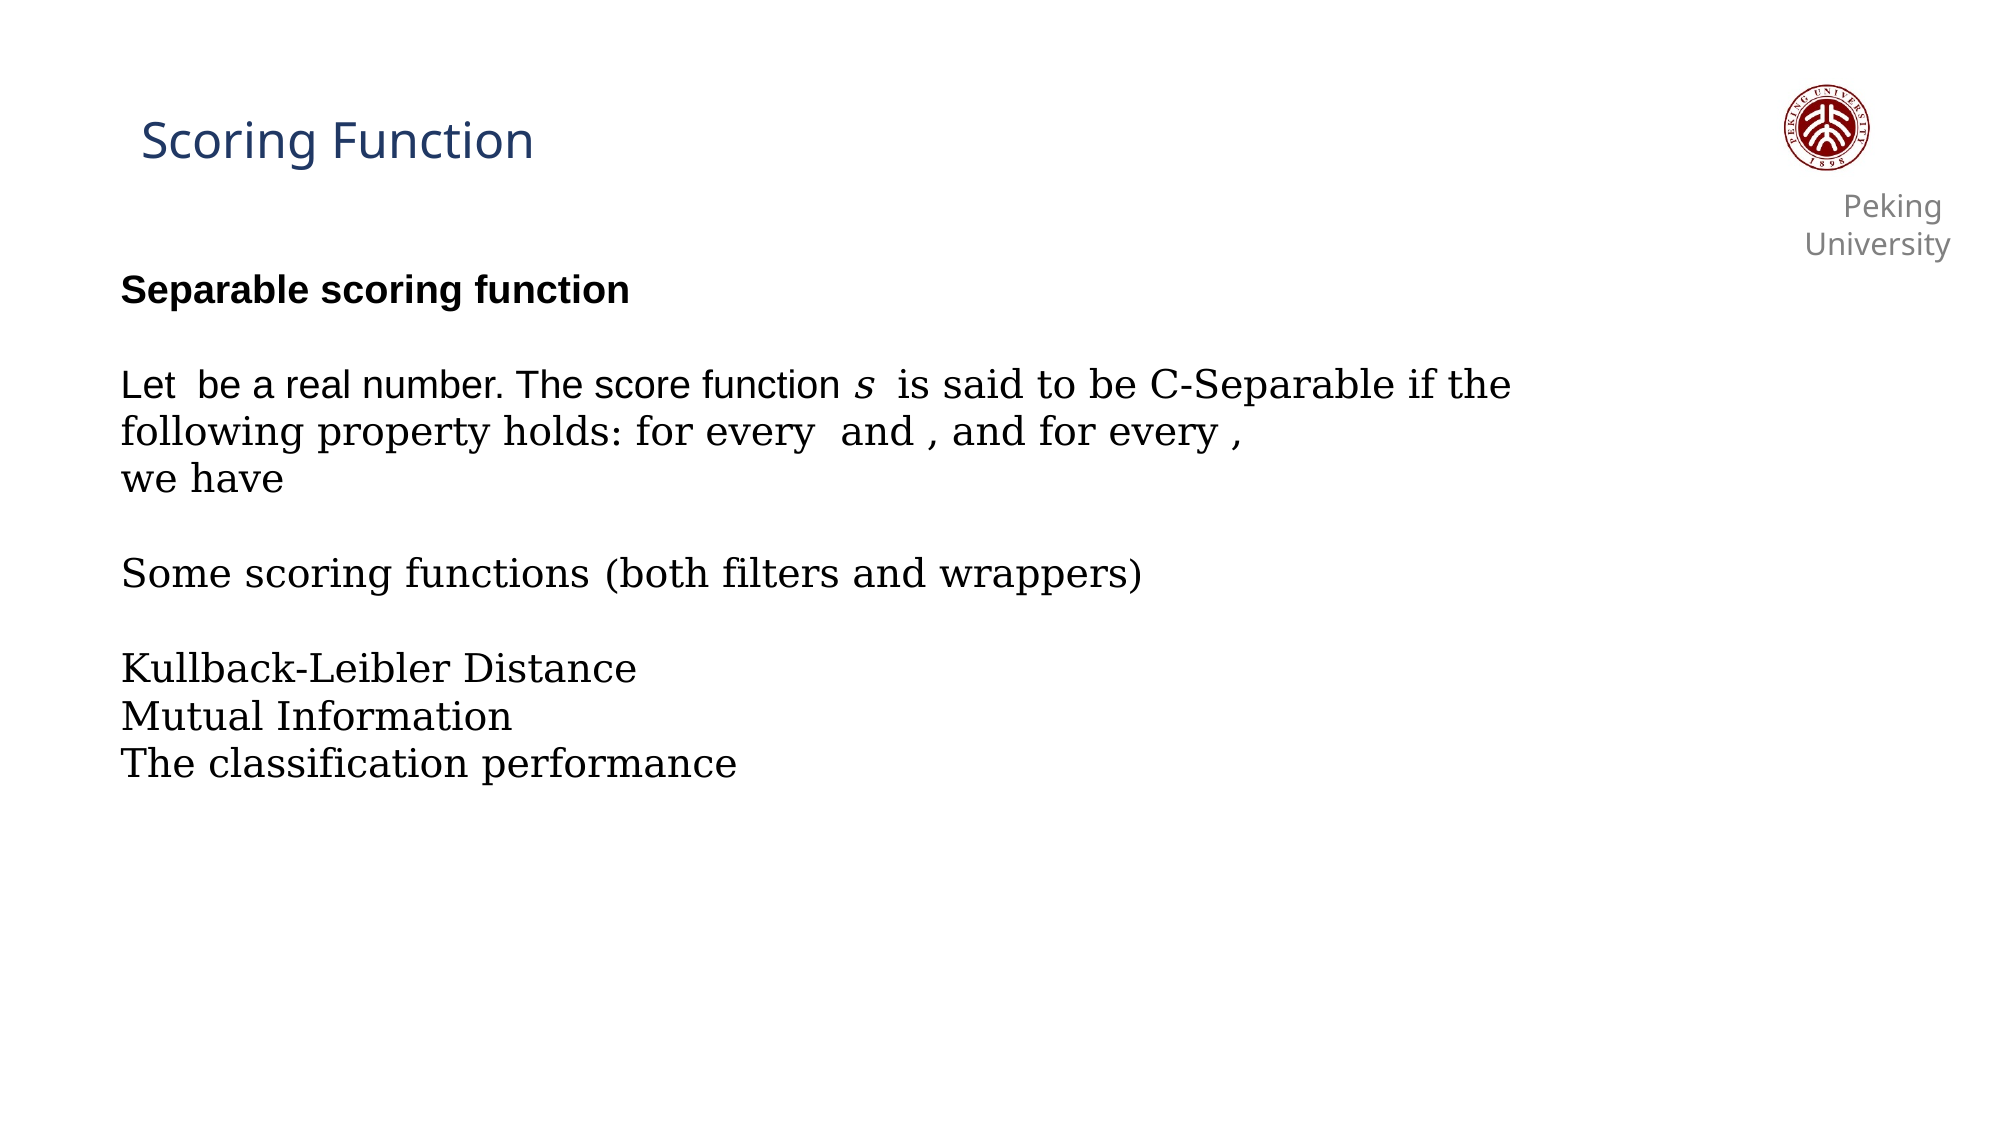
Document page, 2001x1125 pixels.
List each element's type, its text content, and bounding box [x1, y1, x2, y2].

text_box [1685, 78, 1967, 236]
text_box Scoring Function [125, 101, 551, 177]
